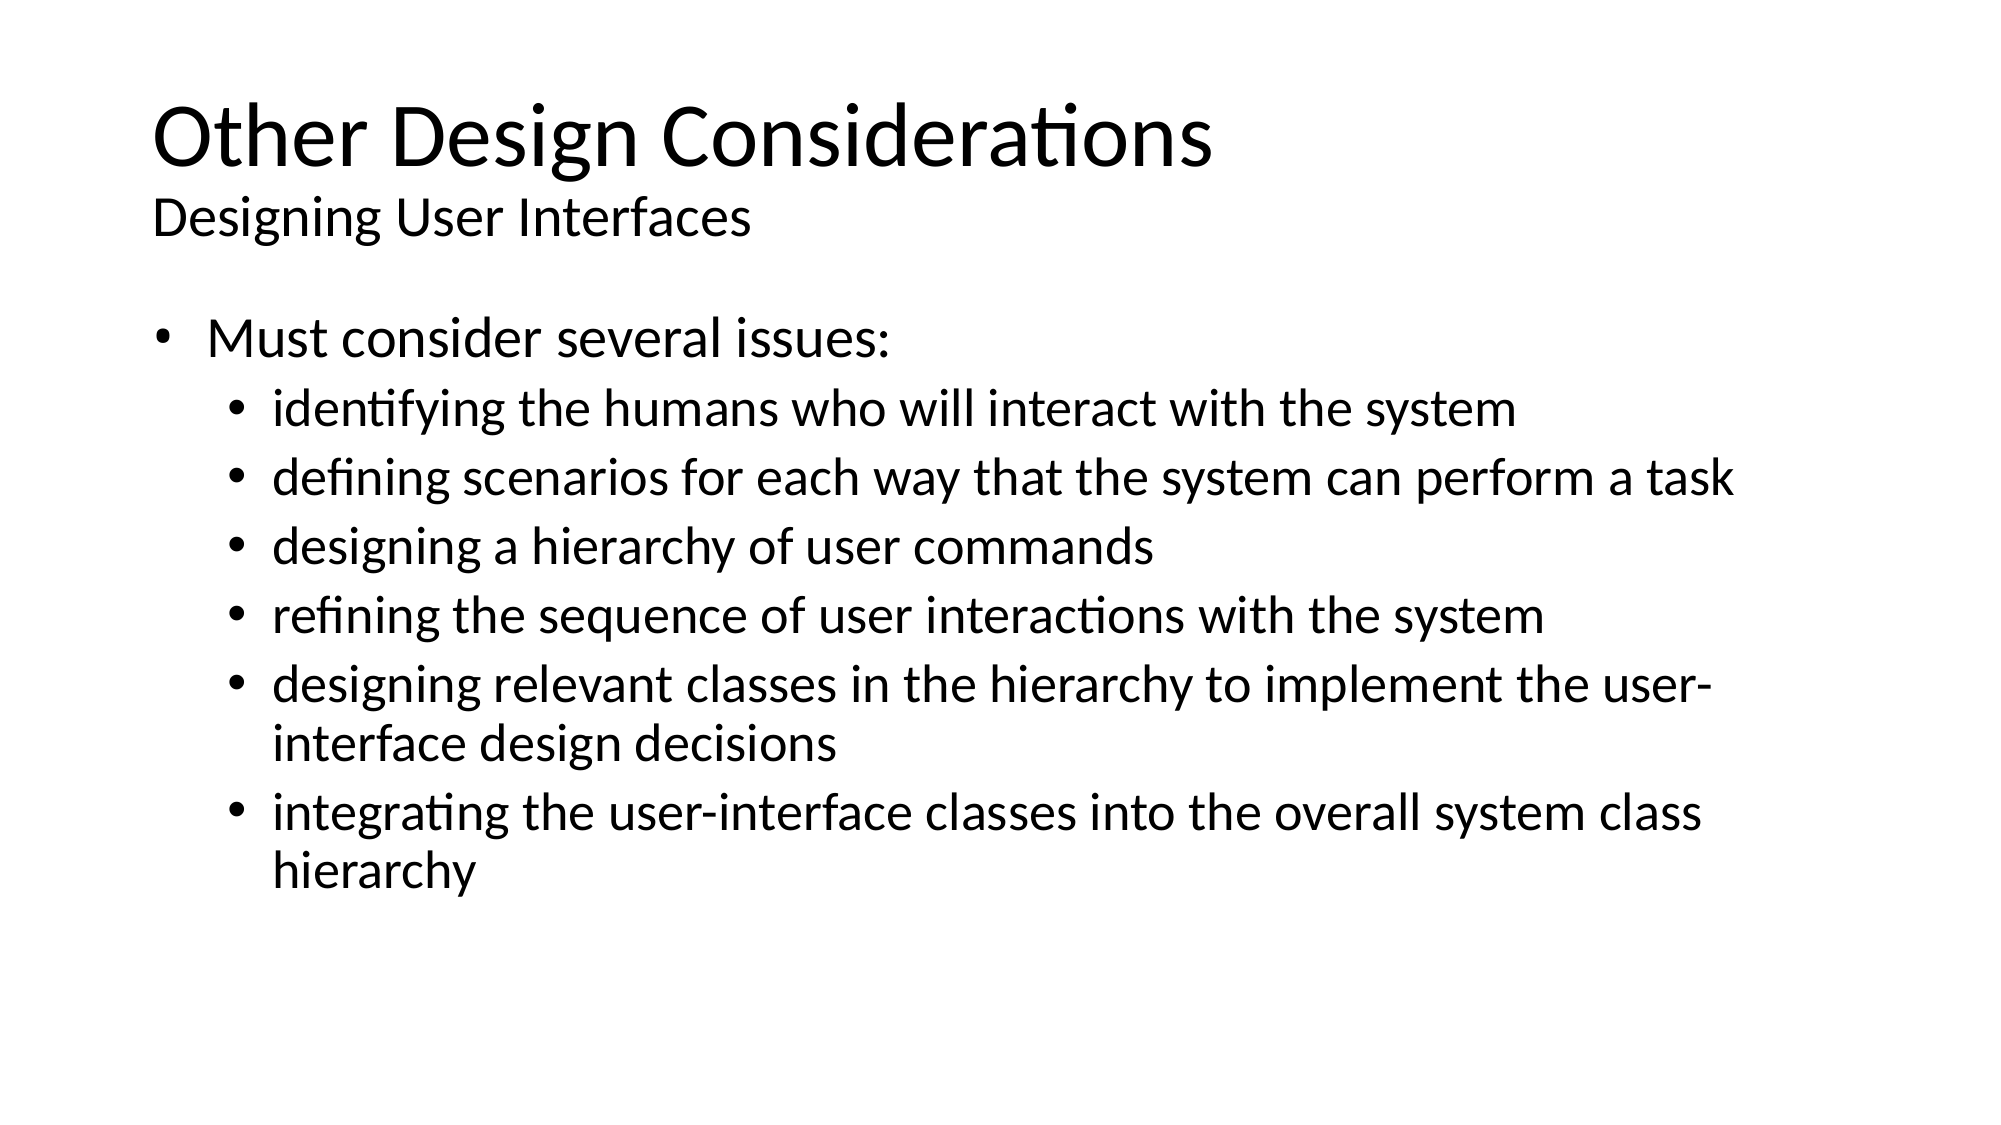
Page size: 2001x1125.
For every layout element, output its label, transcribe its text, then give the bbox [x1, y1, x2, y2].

list Must consider several issues: identifying the humans who will interact with the system defining scenarios for each way that the system can perform a task designing a hierarchy of user commands refining the sequence of user interactions with the system designing relevant classes in the hierarchy to implement the user-interface design decisions integrating the user-interface classes into the overall system class hierarchy [137, 299, 1863, 1014]
title Other Design Considerations Designing User Interfaces [137, 59, 1863, 278]
